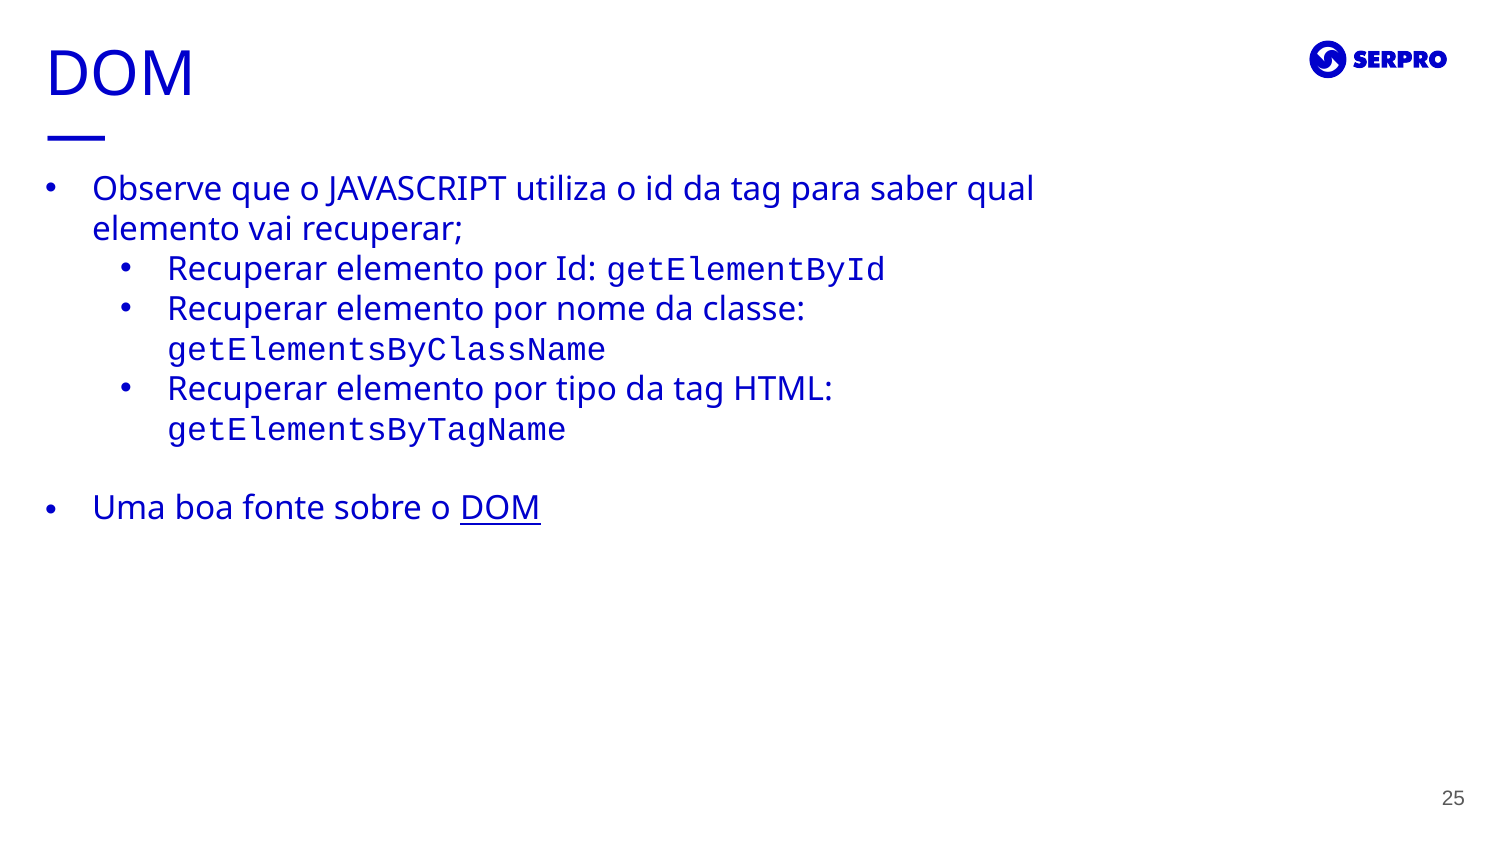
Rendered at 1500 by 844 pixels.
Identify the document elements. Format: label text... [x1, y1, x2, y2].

text_box Observe que o JAVASCRIPT utiliza o id da tag para saber qual elemento vai recuperar; Recuperar elemento por Id: getElementById Recuperar elemento por nome da classe: getElementsByClassName Recuperar elemento por tipo da tag HTML: getElementsByTagName Uma boa fonte sobre o DOM [45, 152, 1191, 235]
text_box 25 [1389, 764, 1480, 830]
text_box DOM — [45, 32, 1191, 129]
picture [1306, 37, 1450, 82]
